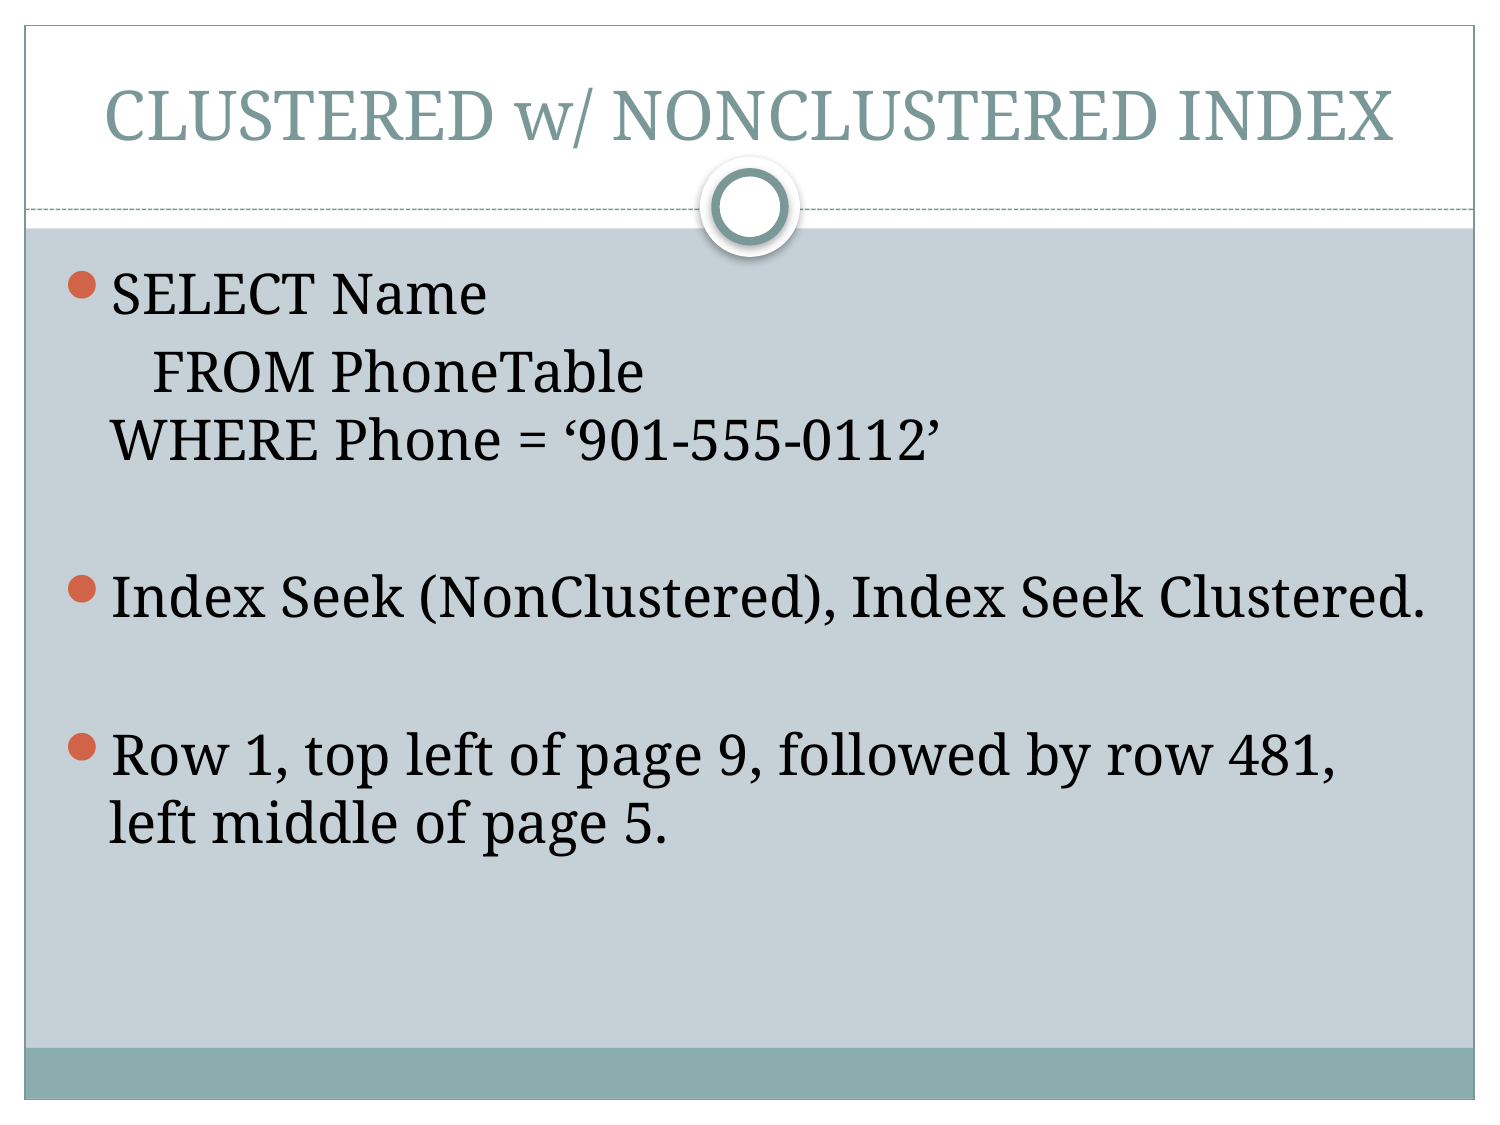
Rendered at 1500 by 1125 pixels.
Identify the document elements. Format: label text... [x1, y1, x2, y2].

list SELECT Name FROM PhoneTable WHERE Phone = ‘901-555-0112’ Index Seek (NonClustered), Index Seek Clustered. Row 1, top left of page 9, followed by row 481, left middle of page 5. [49, 250, 1445, 1063]
title CLUSTERED w/ NONCLUSTERED INDEX [49, 37, 1450, 162]
